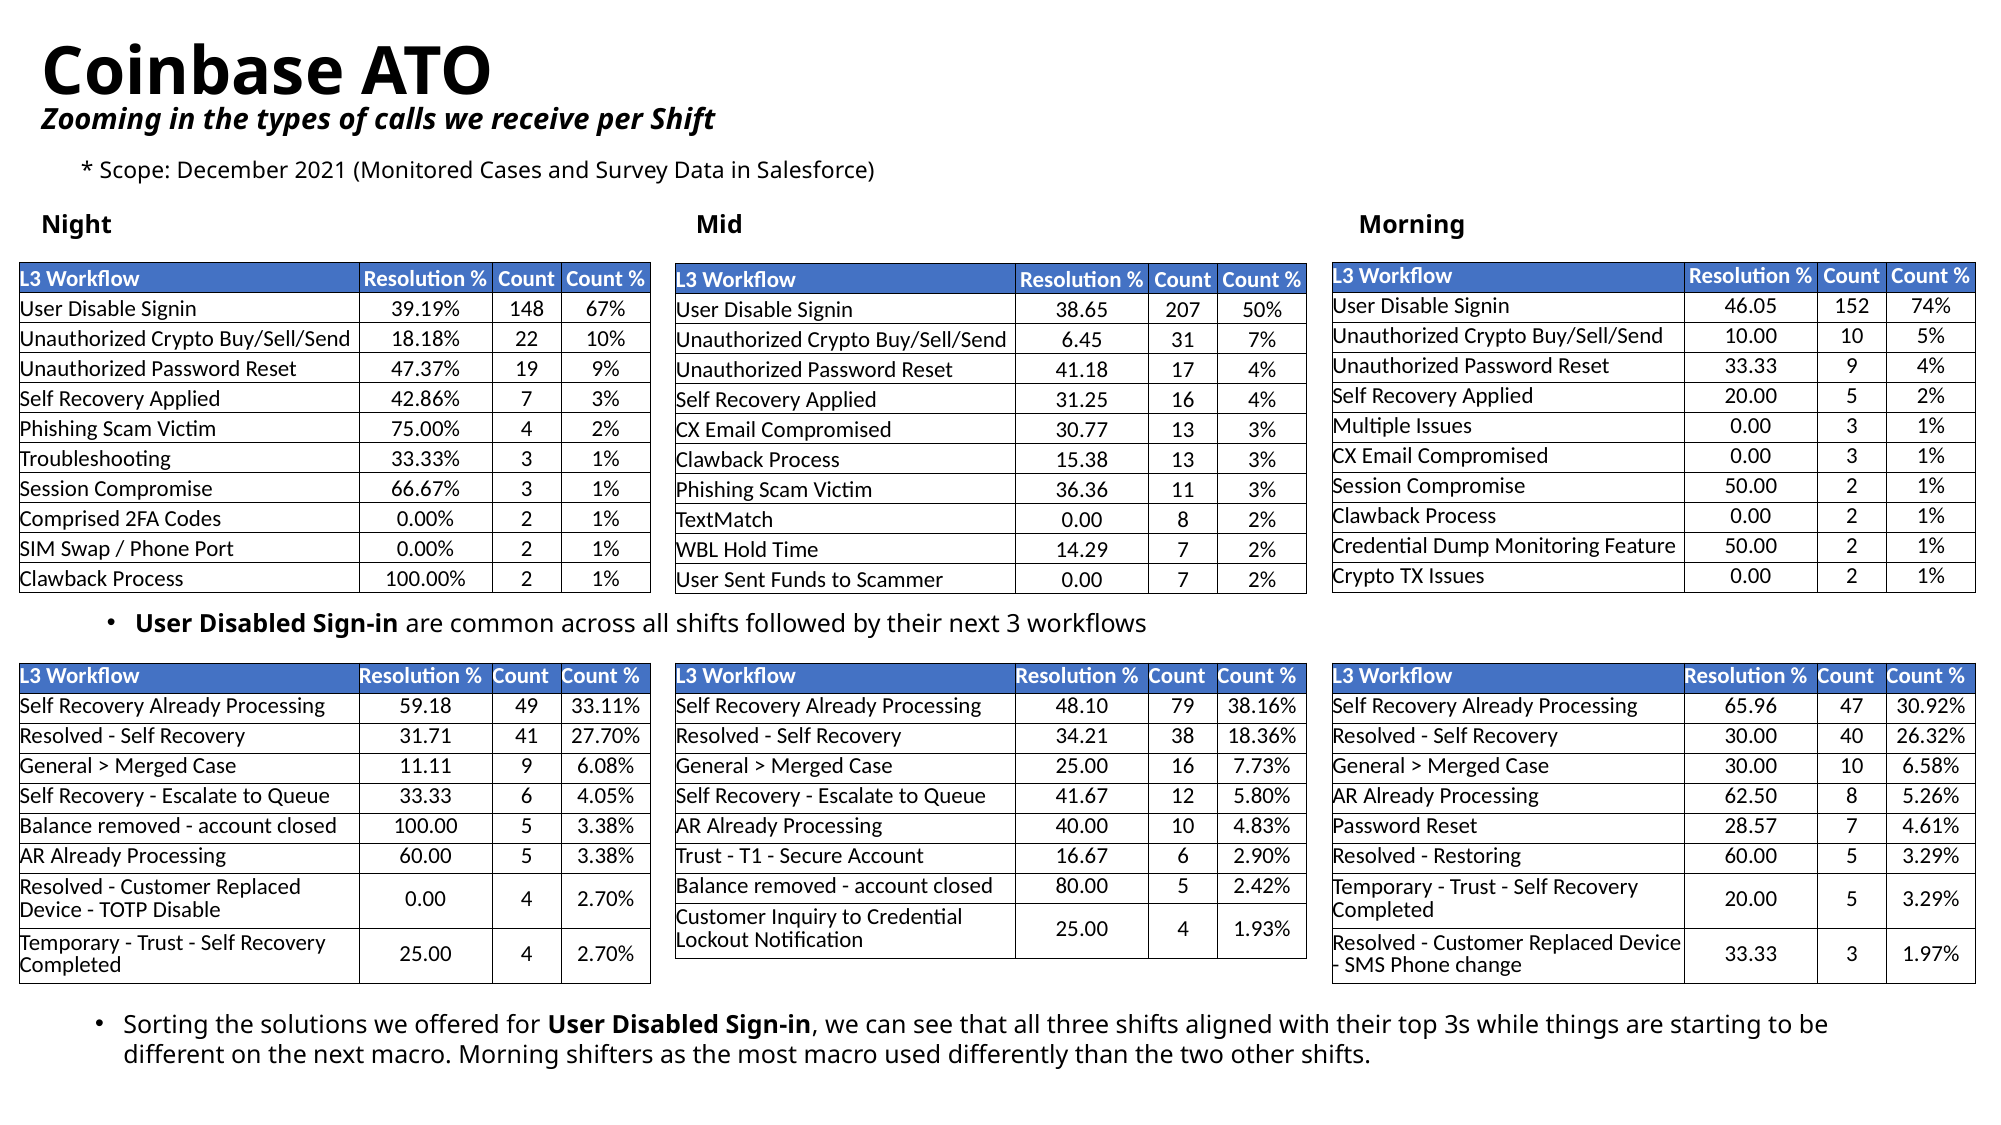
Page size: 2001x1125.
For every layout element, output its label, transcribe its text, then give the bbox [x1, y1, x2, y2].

table_cell 6.08% [562, 754, 650, 783]
table_cell 40 [1818, 724, 1886, 753]
table_cell 41.18 [1016, 354, 1148, 383]
table_cell CX Email Compromised [1333, 443, 1684, 472]
table_cell 2.70% [562, 929, 650, 983]
table_cell 1% [562, 503, 650, 532]
table_cell 16 [1149, 384, 1217, 413]
table_cell 1% [1887, 503, 1975, 532]
table_header L3 Workflow [676, 664, 1015, 693]
table_header Resolution % [360, 263, 492, 292]
table_cell 50.00 [1685, 473, 1817, 502]
table_cell 207 [1149, 294, 1217, 323]
table_cell 50% [1218, 294, 1306, 323]
table_cell 4 [1149, 904, 1217, 958]
table_cell 5 [1818, 874, 1886, 928]
table_cell 3 [1818, 413, 1886, 442]
table_header L3 Workflow [20, 664, 359, 693]
table_cell 25.00 [1016, 904, 1148, 958]
table_cell 14.29 [1016, 534, 1148, 563]
table_header Count [1818, 263, 1886, 292]
table_cell 48.10 [1016, 694, 1148, 723]
table_cell 46.05 [1685, 293, 1817, 322]
table_cell 79 [1149, 694, 1217, 723]
table_cell Password Reset [1333, 814, 1684, 843]
table_cell Self Recovery - Escalate to Queue [20, 784, 359, 813]
table_header Resolution % [1685, 263, 1817, 292]
table_cell 60.00 [1685, 844, 1817, 873]
text_box * Scope: December 2021 (Monitored Cases and Survey Data in Salesforce) [80, 155, 877, 191]
table_cell 50.00 [1685, 533, 1817, 562]
table_header L3 Workflow [676, 264, 1015, 293]
table_header Resolution % [1016, 264, 1148, 293]
table_cell 60.00 [360, 844, 492, 873]
table_cell 10.00 [1685, 323, 1817, 352]
table_cell Temporary - Trust - Self Recovery Completed [1333, 874, 1684, 928]
table_cell 5 [493, 814, 561, 843]
table_cell 15.38 [1016, 444, 1148, 473]
table_cell 3% [562, 383, 650, 412]
table_cell 11 [1149, 474, 1217, 503]
table_cell 10 [1149, 814, 1217, 843]
table_cell 4 [493, 413, 561, 442]
table_cell 4 [493, 874, 561, 928]
table_cell Session Compromise [1333, 473, 1684, 502]
table_header Resolution % [1016, 664, 1148, 693]
table_cell 34.21 [1016, 724, 1148, 753]
table_cell 33.33% [360, 443, 492, 472]
text_box Mid [695, 208, 744, 247]
table_cell Resolved - Self Recovery [20, 724, 359, 753]
table_header Count [1149, 664, 1217, 693]
table_cell 1% [1887, 533, 1975, 562]
table_cell 62.50 [1685, 784, 1817, 813]
table_cell 17 [1149, 354, 1217, 383]
table_cell 1% [562, 563, 650, 592]
text_box Sorting the solutions we offered for User Disabled Sign-in, we can see that all three shifts aligned with their top 3s while things are starting to be different on the next macro. Morning shifters as the most macro used differently than the two other shifts. [80, 1000, 1920, 1076]
table_cell 26.32% [1887, 724, 1975, 753]
title Coinbase ATO Zooming in the types of calls we receive per Shift [41, 43, 1931, 138]
table_cell Trust - T1 - Secure Account [676, 844, 1015, 873]
table_cell 1% [1887, 413, 1975, 442]
table_cell 38.65 [1016, 294, 1148, 323]
table_cell Self Recovery Already Processing [20, 694, 359, 723]
table_cell General > Merged Case [1333, 754, 1684, 783]
table_cell Unauthorized Crypto Buy/Sell/Send [1333, 323, 1684, 352]
table_cell 1% [562, 473, 650, 502]
table_cell 3 [493, 443, 561, 472]
table_cell User Disable Signin [1333, 293, 1684, 322]
table_cell 5 [1818, 844, 1886, 873]
table_cell 5.26% [1887, 784, 1975, 813]
table_cell 25.00 [360, 929, 492, 983]
table_cell User Disable Signin [676, 294, 1015, 323]
table_cell 30.00 [1685, 754, 1817, 783]
text_box Night [40, 208, 112, 247]
table_cell 74% [1887, 293, 1975, 322]
table_cell 41.67 [1016, 784, 1148, 813]
table_cell 22 [493, 323, 561, 352]
table_cell 2 [1818, 503, 1886, 532]
table_cell 6.58% [1887, 754, 1975, 783]
table_cell 3% [1218, 474, 1306, 503]
table_cell AR Already Processing [20, 844, 359, 873]
table_cell 38.16% [1218, 694, 1306, 723]
table_cell 0.00 [1685, 503, 1817, 532]
table_header Count % [1887, 263, 1975, 292]
table_cell General > Merged Case [20, 754, 359, 783]
table_cell 2 [493, 533, 561, 562]
table_cell 18.36% [1218, 724, 1306, 753]
table_cell Customer Inquiry to Credential Lockout Notification [676, 904, 1015, 958]
table_header Count % [562, 664, 650, 693]
table_cell Clawback Process [676, 444, 1015, 473]
table_cell 4.05% [562, 784, 650, 813]
table_cell Resolved - Restoring [1333, 844, 1684, 873]
table_cell Unauthorized Crypto Buy/Sell/Send [20, 323, 359, 352]
table_cell Resolved - Customer Replaced Device - SMS Phone change [1333, 929, 1684, 983]
table_cell 4 [493, 929, 561, 983]
table_cell TextMatch [676, 504, 1015, 533]
table_cell Resolved - Self Recovery [1333, 724, 1684, 753]
table_cell 6 [493, 784, 561, 813]
table_cell 8 [1149, 504, 1217, 533]
table_cell 1% [562, 443, 650, 472]
table_cell 2 [493, 503, 561, 532]
table_cell 80.00 [1016, 874, 1148, 903]
table_cell 5 [1818, 383, 1886, 412]
table_cell 0.00% [360, 533, 492, 562]
table_cell 1% [1887, 443, 1975, 472]
table_cell Temporary - Trust - Self Recovery Completed [20, 929, 359, 983]
table_cell 49 [493, 694, 561, 723]
table_header Count [493, 263, 561, 292]
table_cell 9 [1818, 353, 1886, 382]
table_header Count [493, 664, 561, 693]
table_cell 16.67 [1016, 844, 1148, 873]
table_cell Comprised 2FA Codes [20, 503, 359, 532]
table_cell SIM Swap / Phone Port [20, 533, 359, 562]
table_cell 4% [1887, 353, 1975, 382]
table_cell 7 [1149, 534, 1217, 563]
table_cell 0.00 [360, 874, 492, 928]
table_cell 9 [493, 754, 561, 783]
table_cell 20.00 [1685, 383, 1817, 412]
table_cell 39.19% [360, 293, 492, 322]
table_cell 59.18 [360, 694, 492, 723]
table_cell Unauthorized Password Reset [676, 354, 1015, 383]
table_cell 1% [1887, 563, 1975, 592]
table_cell 33.33 [1685, 353, 1817, 382]
table_cell 3 [1818, 929, 1886, 983]
table_cell 40.00 [1016, 814, 1148, 843]
table_header L3 Workflow [20, 263, 359, 292]
table_cell 47.37% [360, 353, 492, 382]
table_cell 5 [1149, 874, 1217, 903]
text_box Morning [1358, 208, 1466, 247]
table_cell Session Compromise [20, 473, 359, 502]
table_cell 3% [1218, 414, 1306, 443]
table_cell 2.42% [1218, 874, 1306, 903]
table_cell Troubleshooting [20, 443, 359, 472]
table_cell 2% [1218, 504, 1306, 533]
table_cell 0.00 [1016, 564, 1148, 593]
table_cell 5 [493, 844, 561, 873]
table_cell 148 [493, 293, 561, 322]
table_cell 33.33 [360, 784, 492, 813]
table_cell 3.38% [562, 844, 650, 873]
table_cell 65.96 [1685, 694, 1817, 723]
table_header Count % [1218, 664, 1306, 693]
table_cell Balance removed - account closed [20, 814, 359, 843]
table_cell 1% [562, 533, 650, 562]
table_cell 7 [1818, 814, 1886, 843]
table_cell 2% [1218, 534, 1306, 563]
table_cell Balance removed - account closed [676, 874, 1015, 903]
table_cell User Disable Signin [20, 293, 359, 322]
table_cell 6.45 [1016, 324, 1148, 353]
table_cell 75.00% [360, 413, 492, 442]
table_cell 33.33 [1685, 929, 1817, 983]
table_cell AR Already Processing [676, 814, 1015, 843]
table_cell Credential Dump Monitoring Feature [1333, 533, 1684, 562]
table_cell 25.00 [1016, 754, 1148, 783]
table_cell 7% [1218, 324, 1306, 353]
table_cell Self Recovery Applied [676, 384, 1015, 413]
table_cell 11.11 [360, 754, 492, 783]
table_header L3 Workflow [1333, 263, 1684, 292]
table_cell Phishing Scam Victim [20, 413, 359, 442]
table_cell 10 [1818, 754, 1886, 783]
table_cell 152 [1818, 293, 1886, 322]
table_cell 100.00 [360, 814, 492, 843]
table_cell Resolved - Customer Replaced Device - TOTP Disable [20, 874, 359, 928]
table_cell 36.36 [1016, 474, 1148, 503]
table_cell 13 [1149, 444, 1217, 473]
table_cell 28.57 [1685, 814, 1817, 843]
table_cell 1.97% [1887, 929, 1975, 983]
table_cell Unauthorized Crypto Buy/Sell/Send [676, 324, 1015, 353]
table_cell 47 [1818, 694, 1886, 723]
table_cell 2 [493, 563, 561, 592]
table_header Resolution % [360, 664, 492, 693]
table_cell 30.77 [1016, 414, 1148, 443]
table_cell Phishing Scam Victim [676, 474, 1015, 503]
table_cell AR Already Processing [1333, 784, 1684, 813]
table_cell 2 [1818, 473, 1886, 502]
table_cell WBL Hold Time [676, 534, 1015, 563]
table_cell 66.67% [360, 473, 492, 502]
table_cell 20.00 [1685, 874, 1817, 928]
table_cell 7 [1149, 564, 1217, 593]
table_cell Self Recovery - Escalate to Queue [676, 784, 1015, 813]
table_cell 3.38% [562, 814, 650, 843]
table_cell 3 [1818, 443, 1886, 472]
table_cell 2% [562, 413, 650, 442]
table_cell User Sent Funds to Scammer [676, 564, 1015, 593]
table_cell 67% [562, 293, 650, 322]
table_cell Resolved - Self Recovery [676, 724, 1015, 753]
table_cell 9% [562, 353, 650, 382]
table_cell 3 [493, 473, 561, 502]
table_header Count % [1887, 664, 1975, 693]
table_cell 2 [1818, 533, 1886, 562]
table_header Count % [562, 263, 650, 292]
table_cell 2% [1887, 383, 1975, 412]
table_cell 16 [1149, 754, 1217, 783]
table_cell 100.00% [360, 563, 492, 592]
table_cell 33.11% [562, 694, 650, 723]
table_cell 19 [493, 353, 561, 382]
table_cell 41 [493, 724, 561, 753]
table_cell Unauthorized Password Reset [20, 353, 359, 382]
table_header Count [1818, 664, 1886, 693]
table_cell 38 [1149, 724, 1217, 753]
table_cell 2 [1818, 563, 1886, 592]
table_cell 7 [493, 383, 561, 412]
table_cell Multiple Issues [1333, 413, 1684, 442]
text_box User Disabled Sign-in are common across all shifts followed by their next 3 workflows [92, 599, 1931, 645]
table_cell 2% [1218, 564, 1306, 593]
table_header Count % [1218, 264, 1306, 293]
table_cell 7.73% [1218, 754, 1306, 783]
table_cell Clawback Process [1333, 503, 1684, 532]
table_cell 30.92% [1887, 694, 1975, 723]
table_cell 5% [1887, 323, 1975, 352]
table_cell 0.00% [360, 503, 492, 532]
table_cell 42.86% [360, 383, 492, 412]
table_header Count [1149, 264, 1217, 293]
table_cell 4% [1218, 384, 1306, 413]
table_cell Clawback Process [20, 563, 359, 592]
table_cell 4.61% [1887, 814, 1975, 843]
table_cell 6 [1149, 844, 1217, 873]
table_cell 3.29% [1887, 874, 1975, 928]
table_cell 4% [1218, 354, 1306, 383]
table_cell 31.71 [360, 724, 492, 753]
table_cell 4.83% [1218, 814, 1306, 843]
table_cell Crypto TX Issues [1333, 563, 1684, 592]
table_cell Self Recovery Already Processing [1333, 694, 1684, 723]
table_cell 0.00 [1016, 504, 1148, 533]
table_cell 10% [562, 323, 650, 352]
table_cell 0.00 [1685, 443, 1817, 472]
table_cell 5.80% [1218, 784, 1306, 813]
table_cell 3.29% [1887, 844, 1975, 873]
table_cell 1.93% [1218, 904, 1306, 958]
table_cell 31.25 [1016, 384, 1148, 413]
table_cell 8 [1818, 784, 1886, 813]
table_cell Unauthorized Password Reset [1333, 353, 1684, 382]
table_cell 30.00 [1685, 724, 1817, 753]
table_cell 0.00 [1685, 563, 1817, 592]
table_cell 1% [1887, 473, 1975, 502]
table_cell 10 [1818, 323, 1886, 352]
table_cell 27.70% [562, 724, 650, 753]
table_cell 18.18% [360, 323, 492, 352]
table_header L3 Workflow [1333, 664, 1684, 693]
table_cell 13 [1149, 414, 1217, 443]
table_cell 31 [1149, 324, 1217, 353]
table_cell Self Recovery Already Processing [676, 694, 1015, 723]
table_cell Self Recovery Applied [1333, 383, 1684, 412]
table_cell 2.70% [562, 874, 650, 928]
table_cell 12 [1149, 784, 1217, 813]
table_cell 2.90% [1218, 844, 1306, 873]
table_header Resolution % [1685, 664, 1817, 693]
table_cell CX Email Compromised [676, 414, 1015, 443]
table_cell General > Merged Case [676, 754, 1015, 783]
table_cell 0.00 [1685, 413, 1817, 442]
table_cell 3% [1218, 444, 1306, 473]
table_cell Self Recovery Applied [20, 383, 359, 412]
